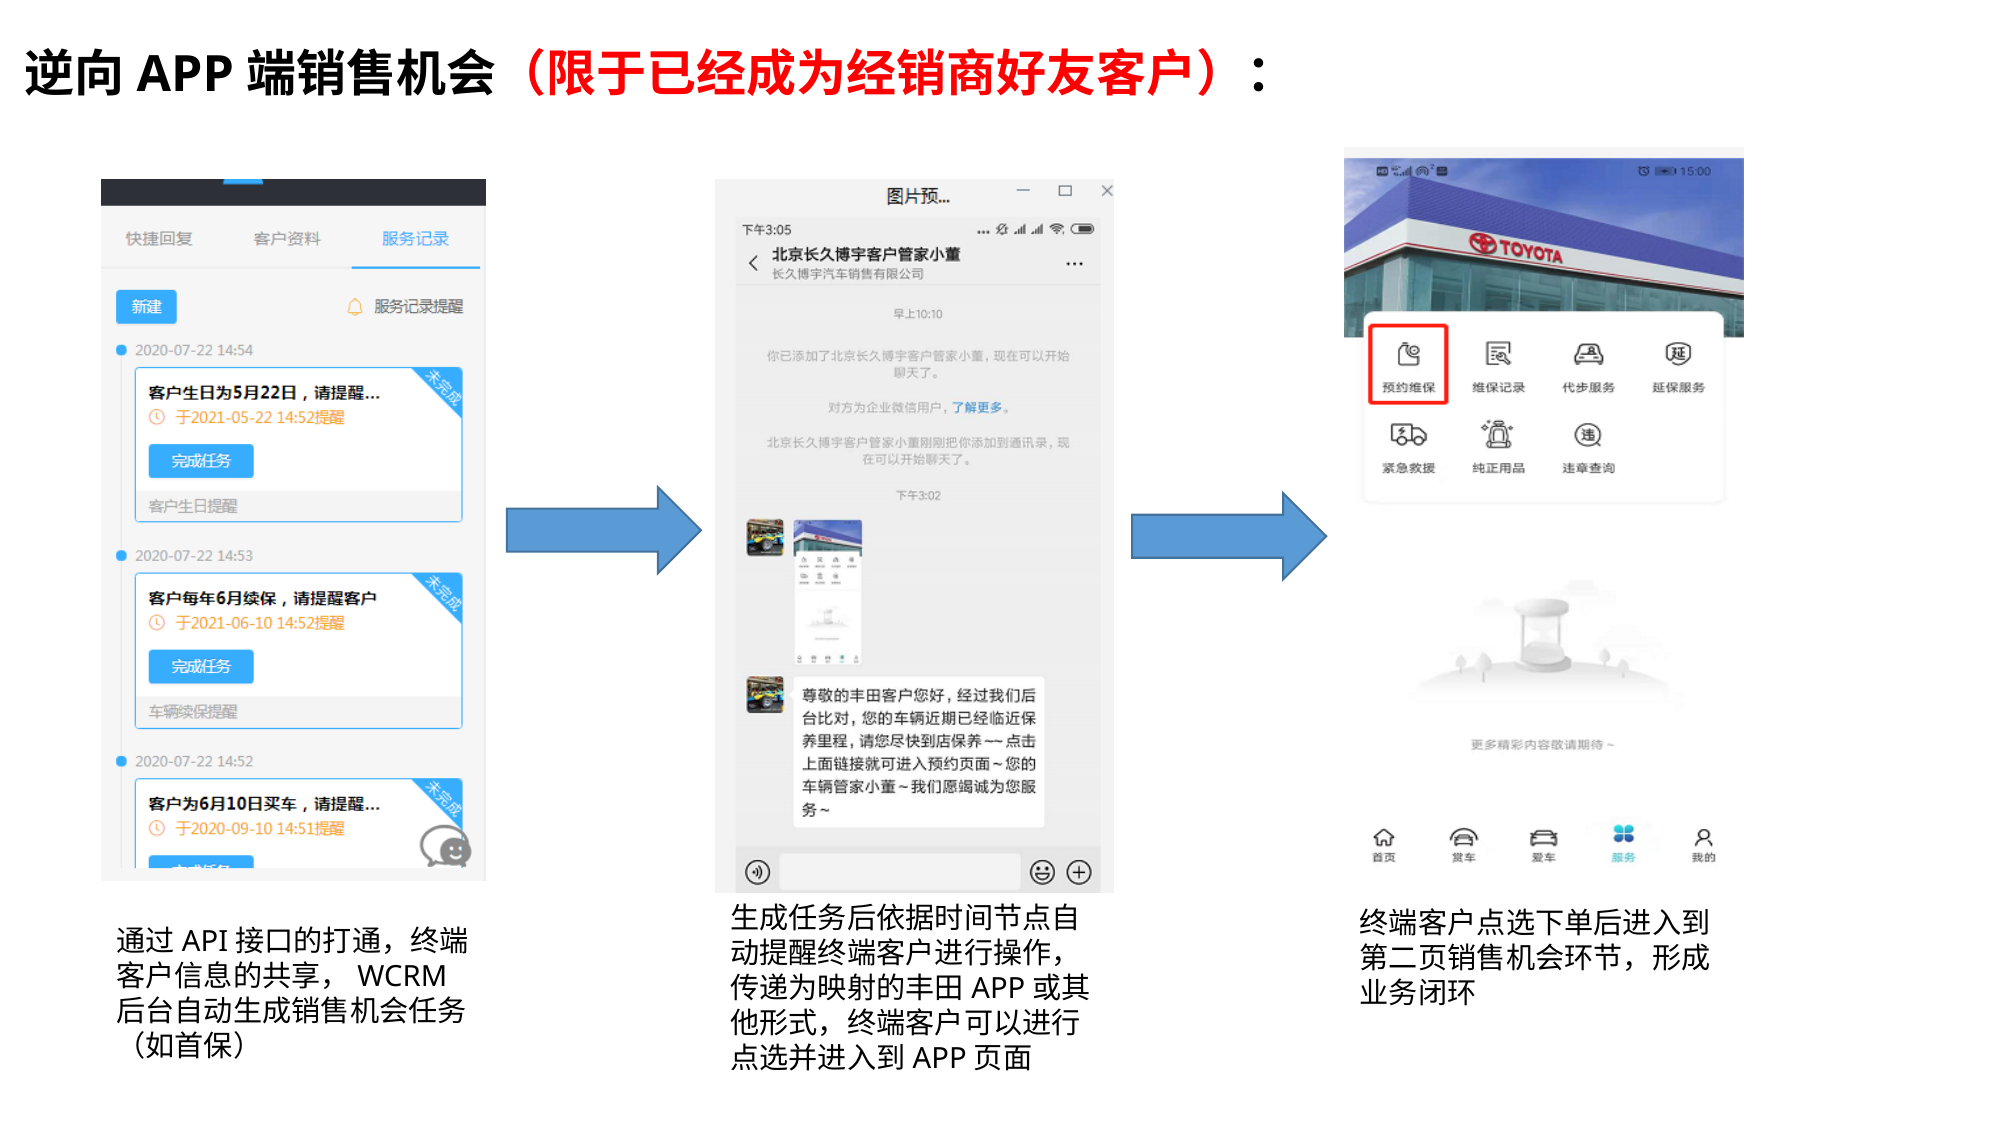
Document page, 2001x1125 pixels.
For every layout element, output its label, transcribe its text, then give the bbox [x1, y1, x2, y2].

text_box 通过API接口的打通，终端客户信息的共享，WCRM后台自动生成销售机会任务（如首保） [101, 915, 487, 1070]
text_box 生成任务后依据时间节点自动提醒终端客户进行操作，传递为映射的丰田APP或其他形式，终端客户可以进行点选并进入到APP页面 [715, 893, 1114, 1082]
picture [101, 179, 486, 881]
text_box 逆向APP端销售机会（限于已经成为经销商好友客户）： [9, 33, 1365, 109]
picture [715, 179, 1114, 893]
text_box [1131, 490, 1328, 582]
text_box 终端客户点选下单后进入到第二页销售机会环节，形成业务闭环 [1345, 897, 1744, 1018]
text_box [505, 484, 703, 576]
picture [1344, 147, 1744, 869]
